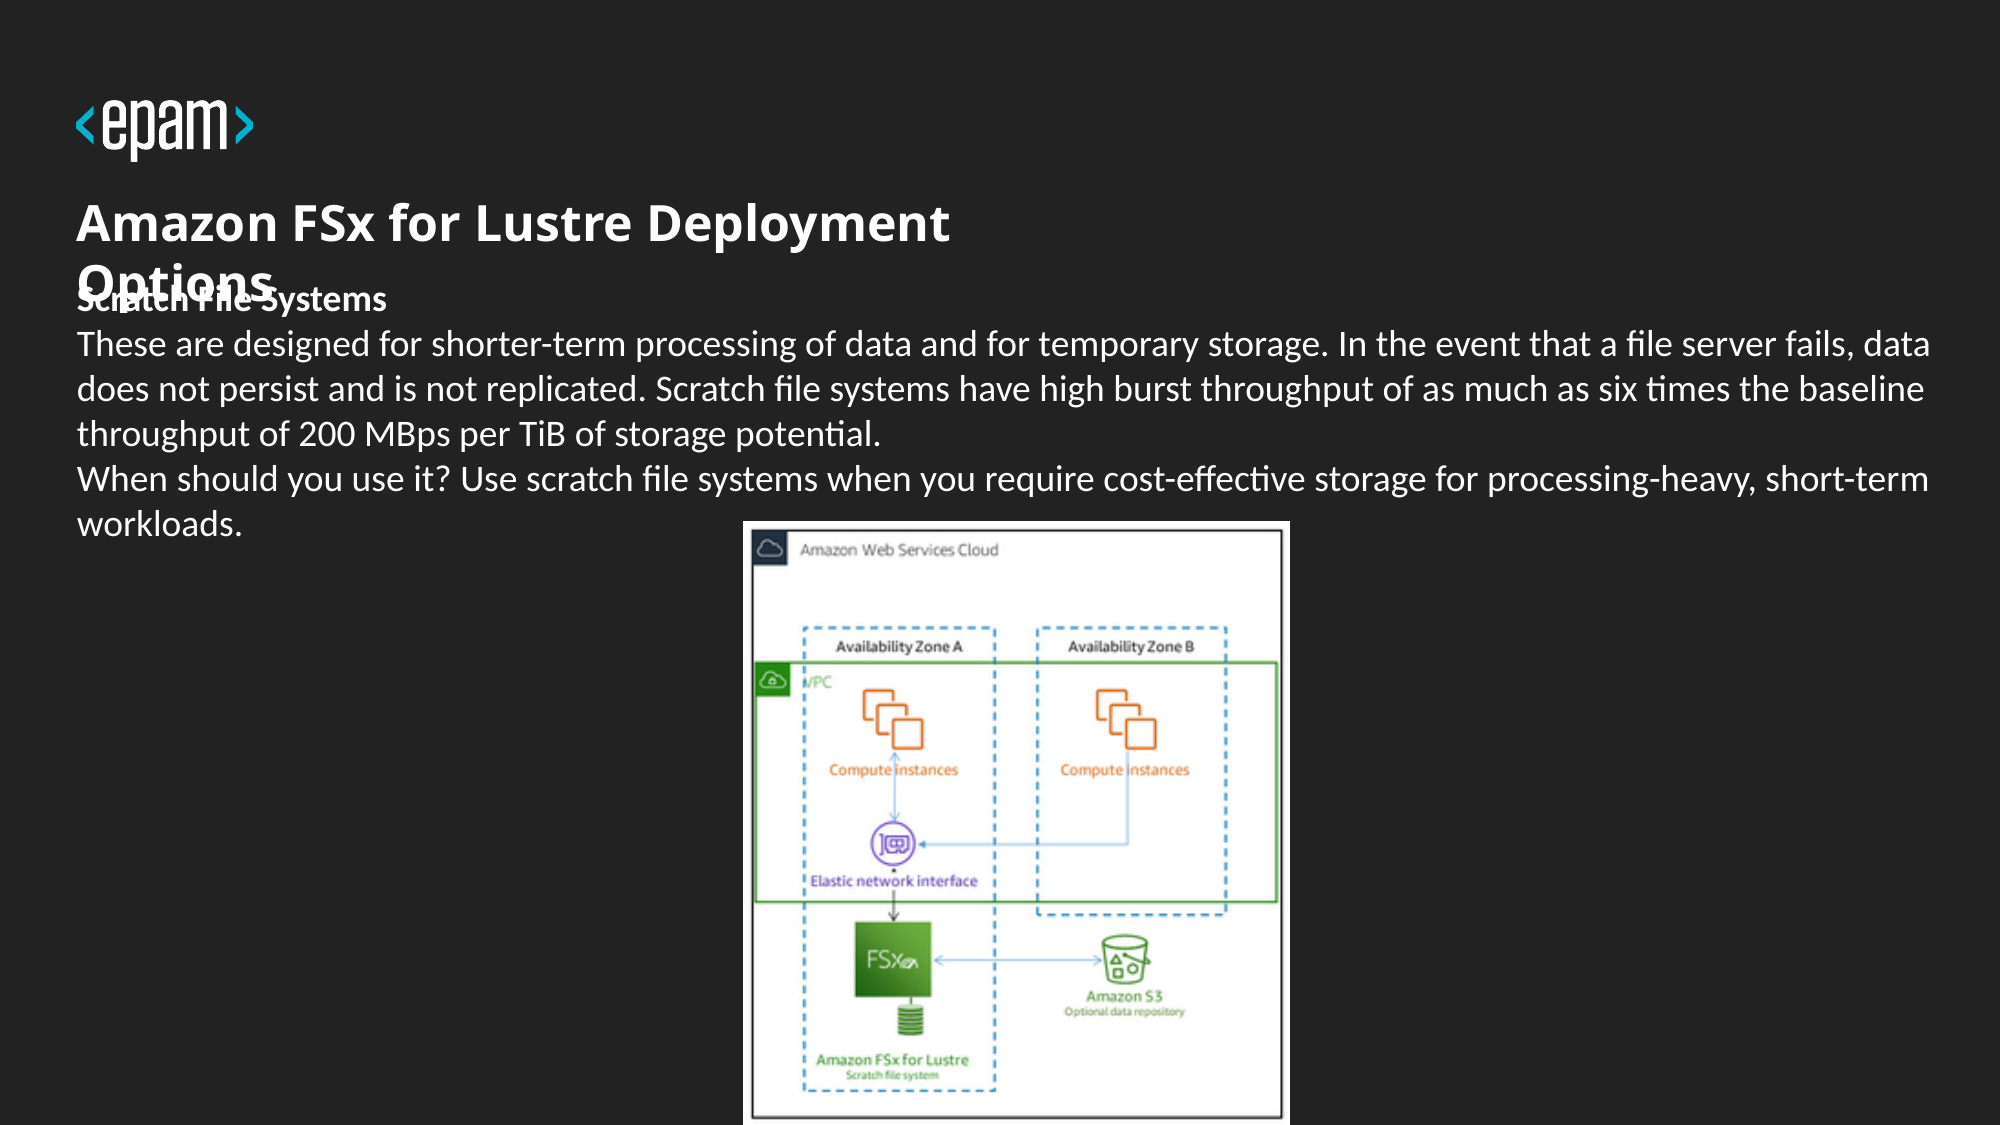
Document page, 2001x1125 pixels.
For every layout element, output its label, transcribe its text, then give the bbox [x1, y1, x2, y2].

title Amazon FSx for Lustre Deployment Options [76, 191, 1032, 273]
list Scratch File Systems These are designed for shorter-term processing of data and for temporary storage. In the event that a file server fails, data does not persist and is not replicated. Scratch file systems have high burst throughput of as much as six times the baseline throughput of 200 MBps per TiB of storage potential. When should you use it? Use scratch file systems when you require cost-effective storage for processing-heavy, short-term workloads. [76, 273, 1956, 547]
picture [743, 521, 1290, 1125]
picture [76, 100, 253, 162]
